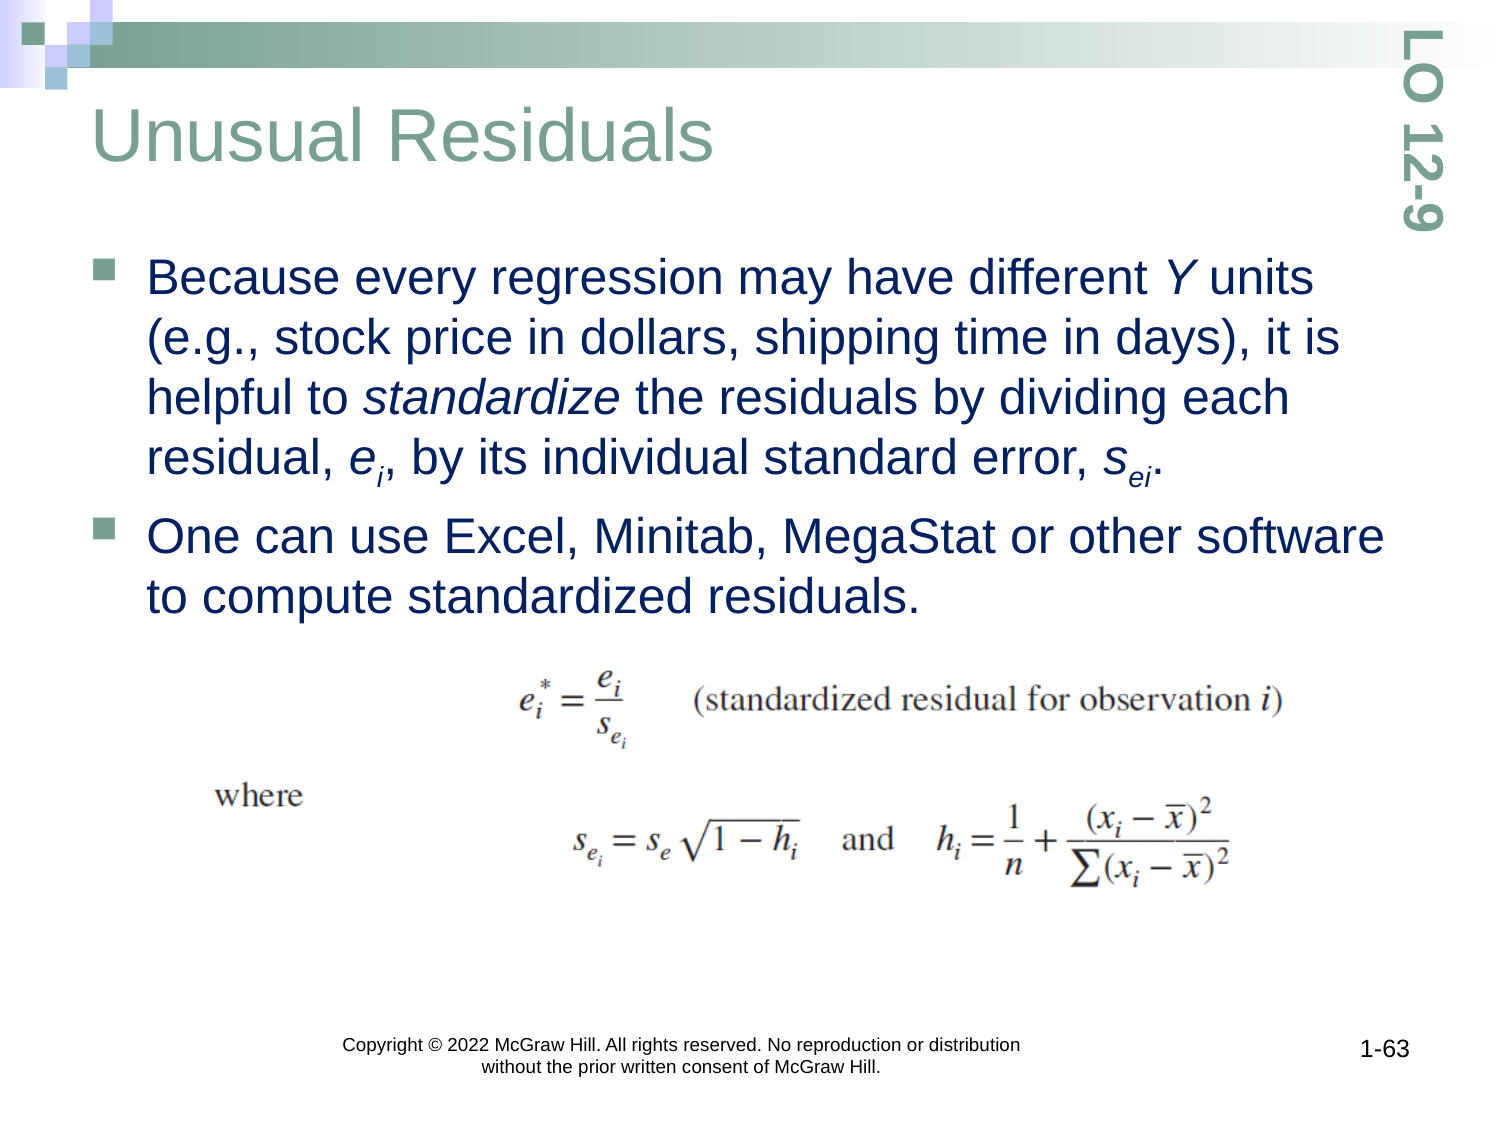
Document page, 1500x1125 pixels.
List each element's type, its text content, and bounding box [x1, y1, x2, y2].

slide_number 1-63 [1074, 1025, 1425, 1100]
list LO 12-9 [1381, 12, 1470, 288]
list Because every regression may have different Y units (e.g., stock price in dollars, shipping time in days), it is helpful to standardize the residuals by dividing each residual, ei, by its individual standard error, sei. One can use Excel, Minitab, MegaStat or other software to compute standardized residuals. [74, 237, 1426, 963]
footer Copyright © 2022 McGraw Hill. All rights reserved. No reproduction or distribution without the prior written consent of McGraw Hill. [312, 1025, 1050, 1100]
picture [207, 649, 1293, 901]
title Unusual Residuals [74, 74, 1381, 188]
